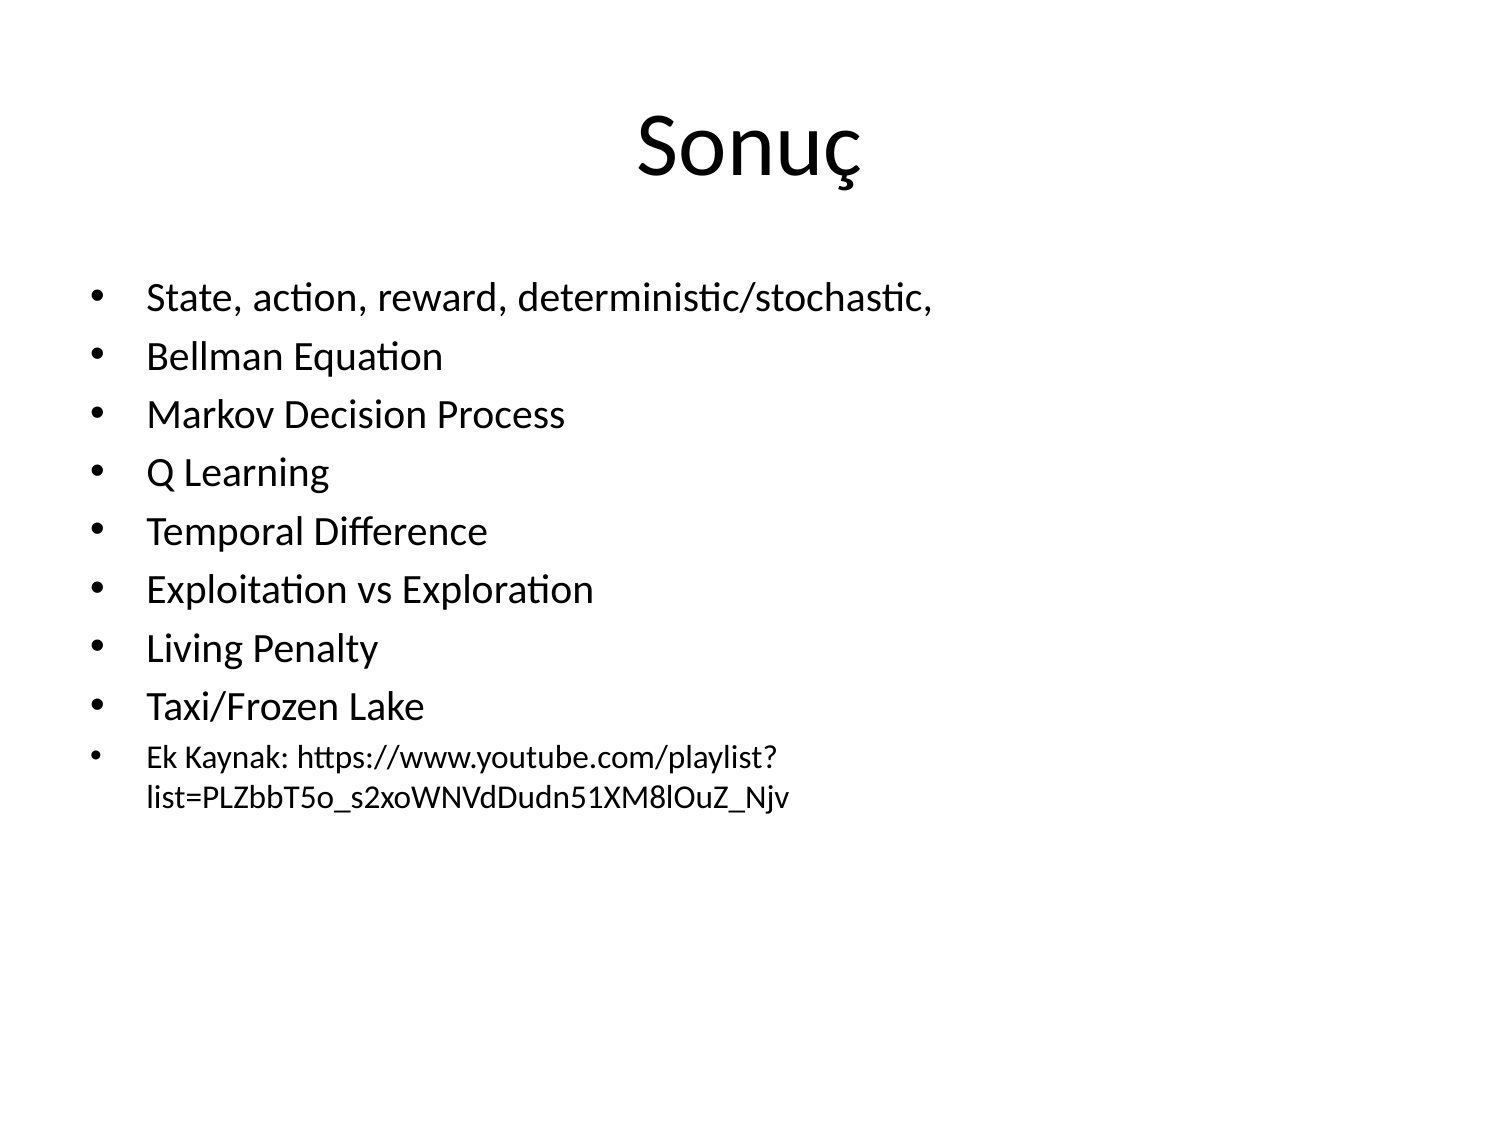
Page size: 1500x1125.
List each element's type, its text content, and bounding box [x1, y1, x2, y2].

list State, action, reward, deterministic/stochastic, Bellman Equation Markov Decision Process Q Learning Temporal Difference Exploitation vs Exploration Living Penalty Taxi/Frozen Lake Ek Kaynak: https://www.youtube.com/playlist?list=PLZbbT5o_s2xoWNVdDudn51XM8lOuZ_Njv [75, 262, 1425, 1005]
title Sonuç [75, 45, 1425, 233]
